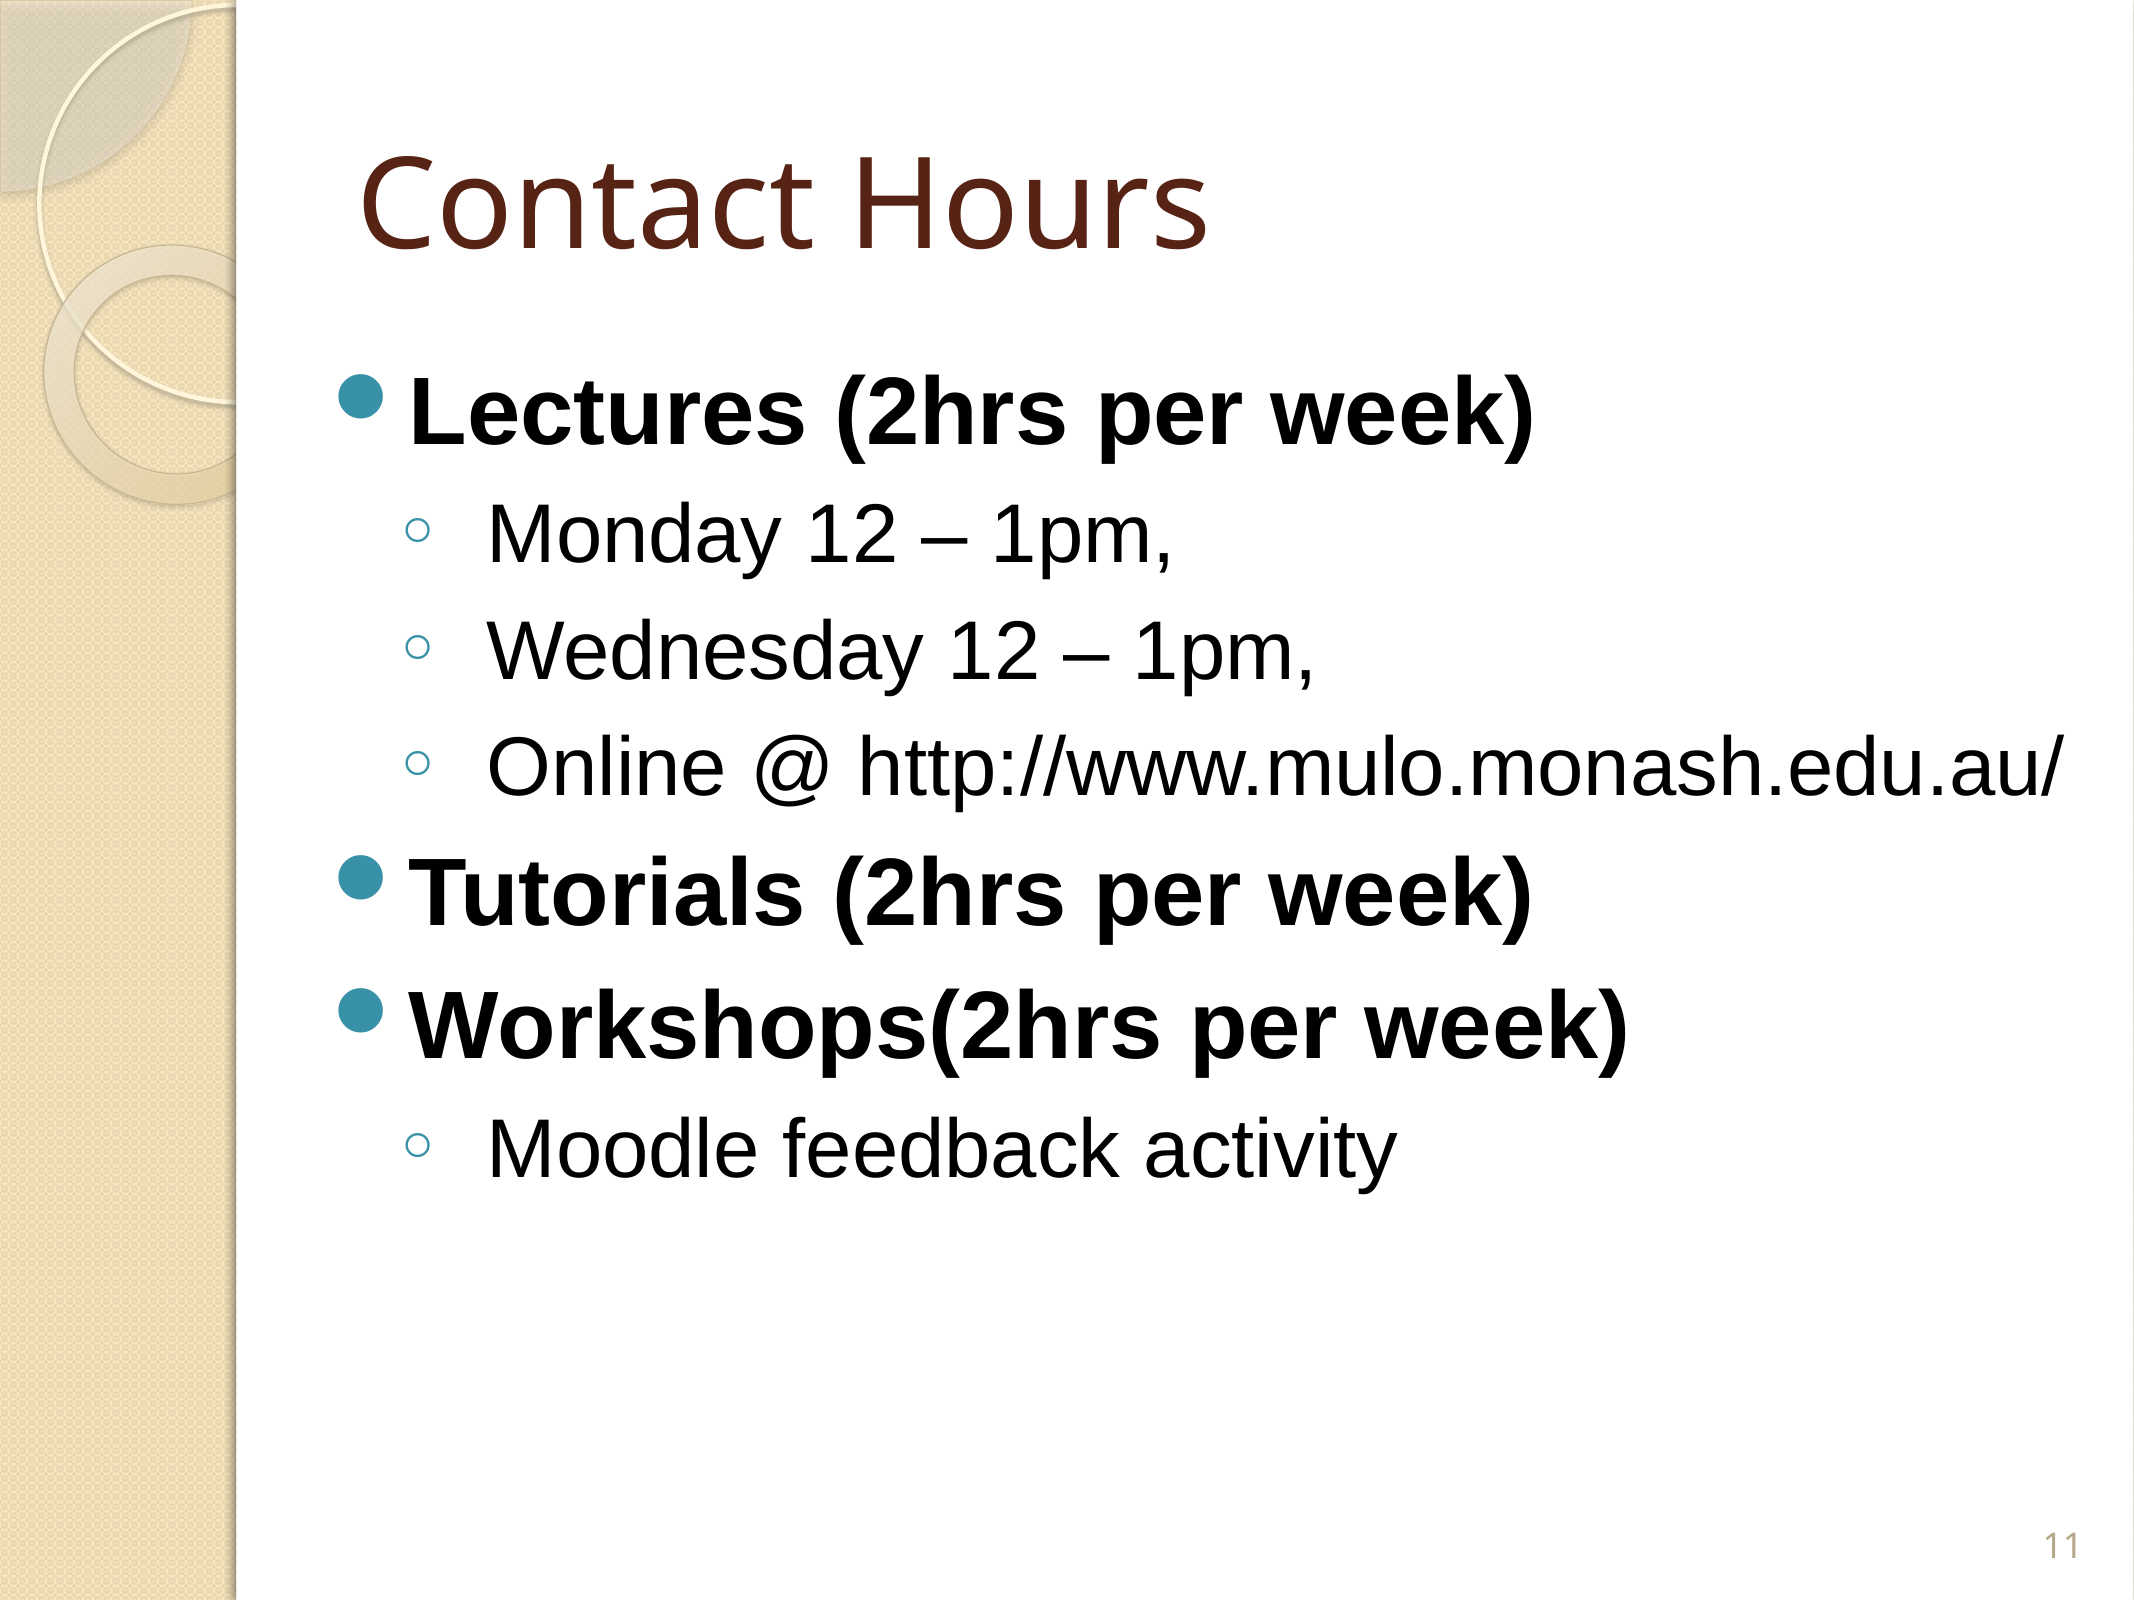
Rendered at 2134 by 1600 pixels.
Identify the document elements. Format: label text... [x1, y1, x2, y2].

slide_number 11 [2009, 1471, 2117, 1583]
list Lectures (2hrs per week) Monday 12 – 1pm, Wednesday 12 – 1pm, Online @ http://www.mulo.monash.edu.au/ Tutorials (2hrs per week) Workshops(2hrs per week) Moodle feedback activity [291, 337, 2105, 1458]
title Contact Hours [334, 64, 2085, 331]
